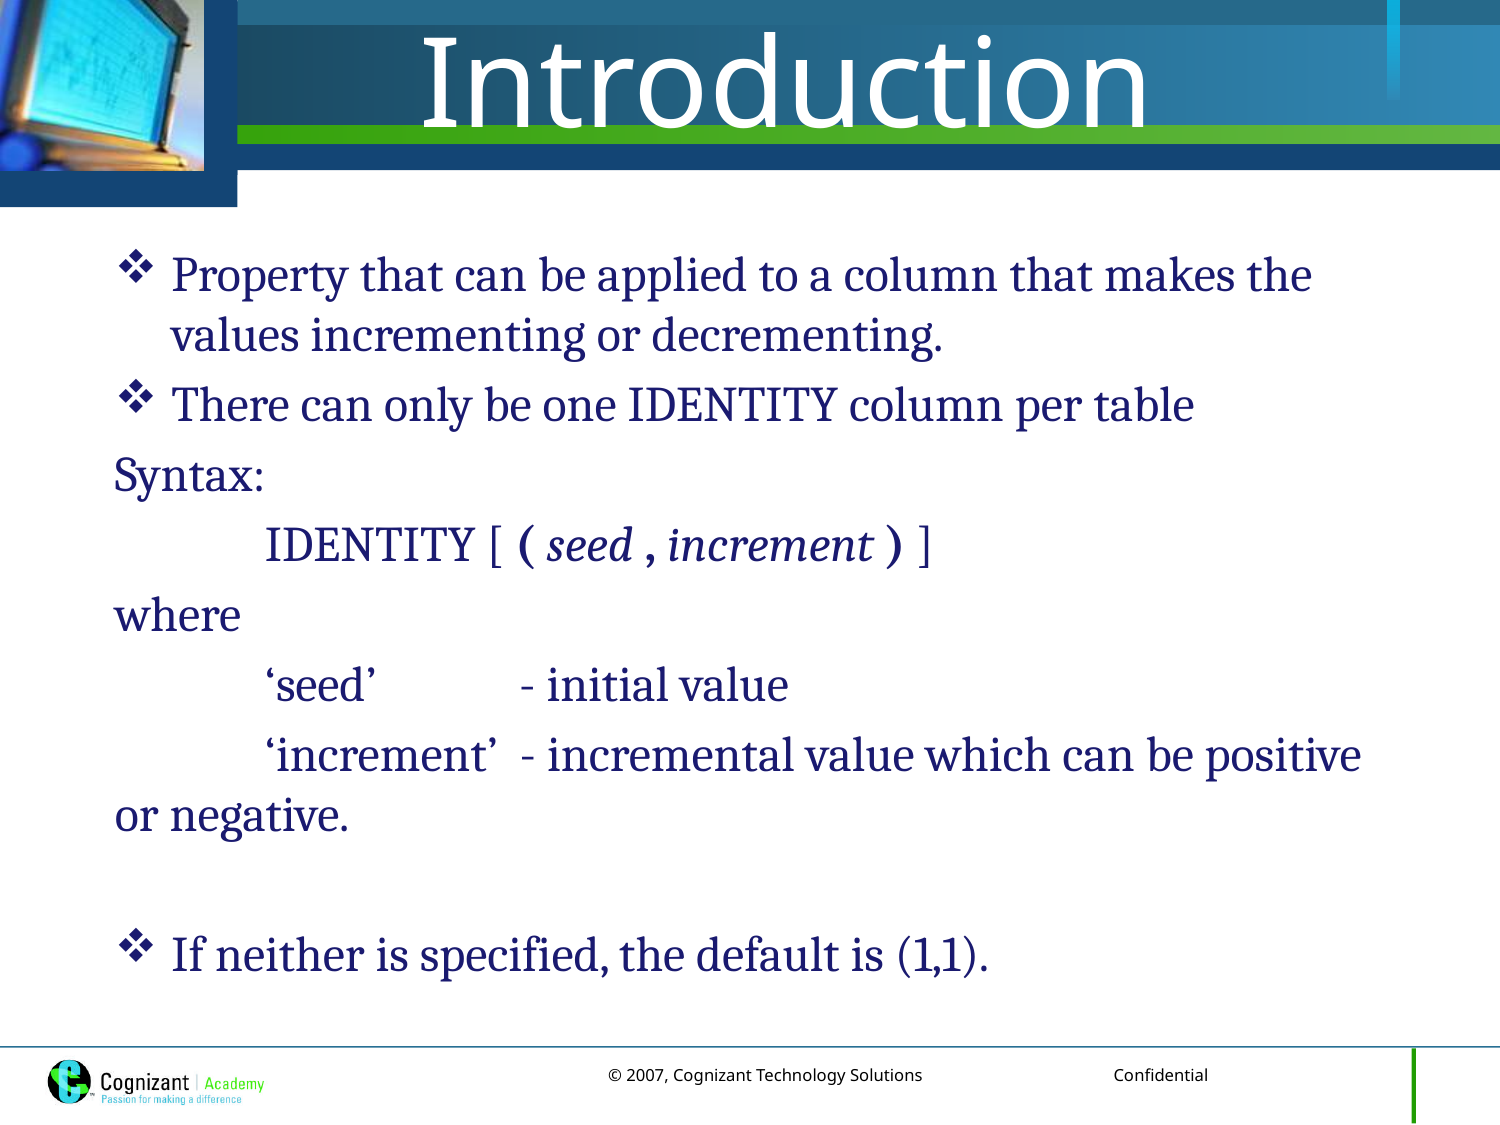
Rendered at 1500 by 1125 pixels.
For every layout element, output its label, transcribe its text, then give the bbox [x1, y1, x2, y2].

title Introduction [237, 33, 1363, 122]
picture [0, 0, 204, 171]
picture [35, 1050, 275, 1119]
list Property that can be applied to a column that makes the values incrementing or decrementing. There can only be one IDENTITY column per table Syntax: IDENTITY [ ( seed , increment ) ] where ‘seed’ - initial value ‘increment’ - incremental value which can be positive or negative. If neither is specified, the default is (1,1). [99, 234, 1401, 1083]
